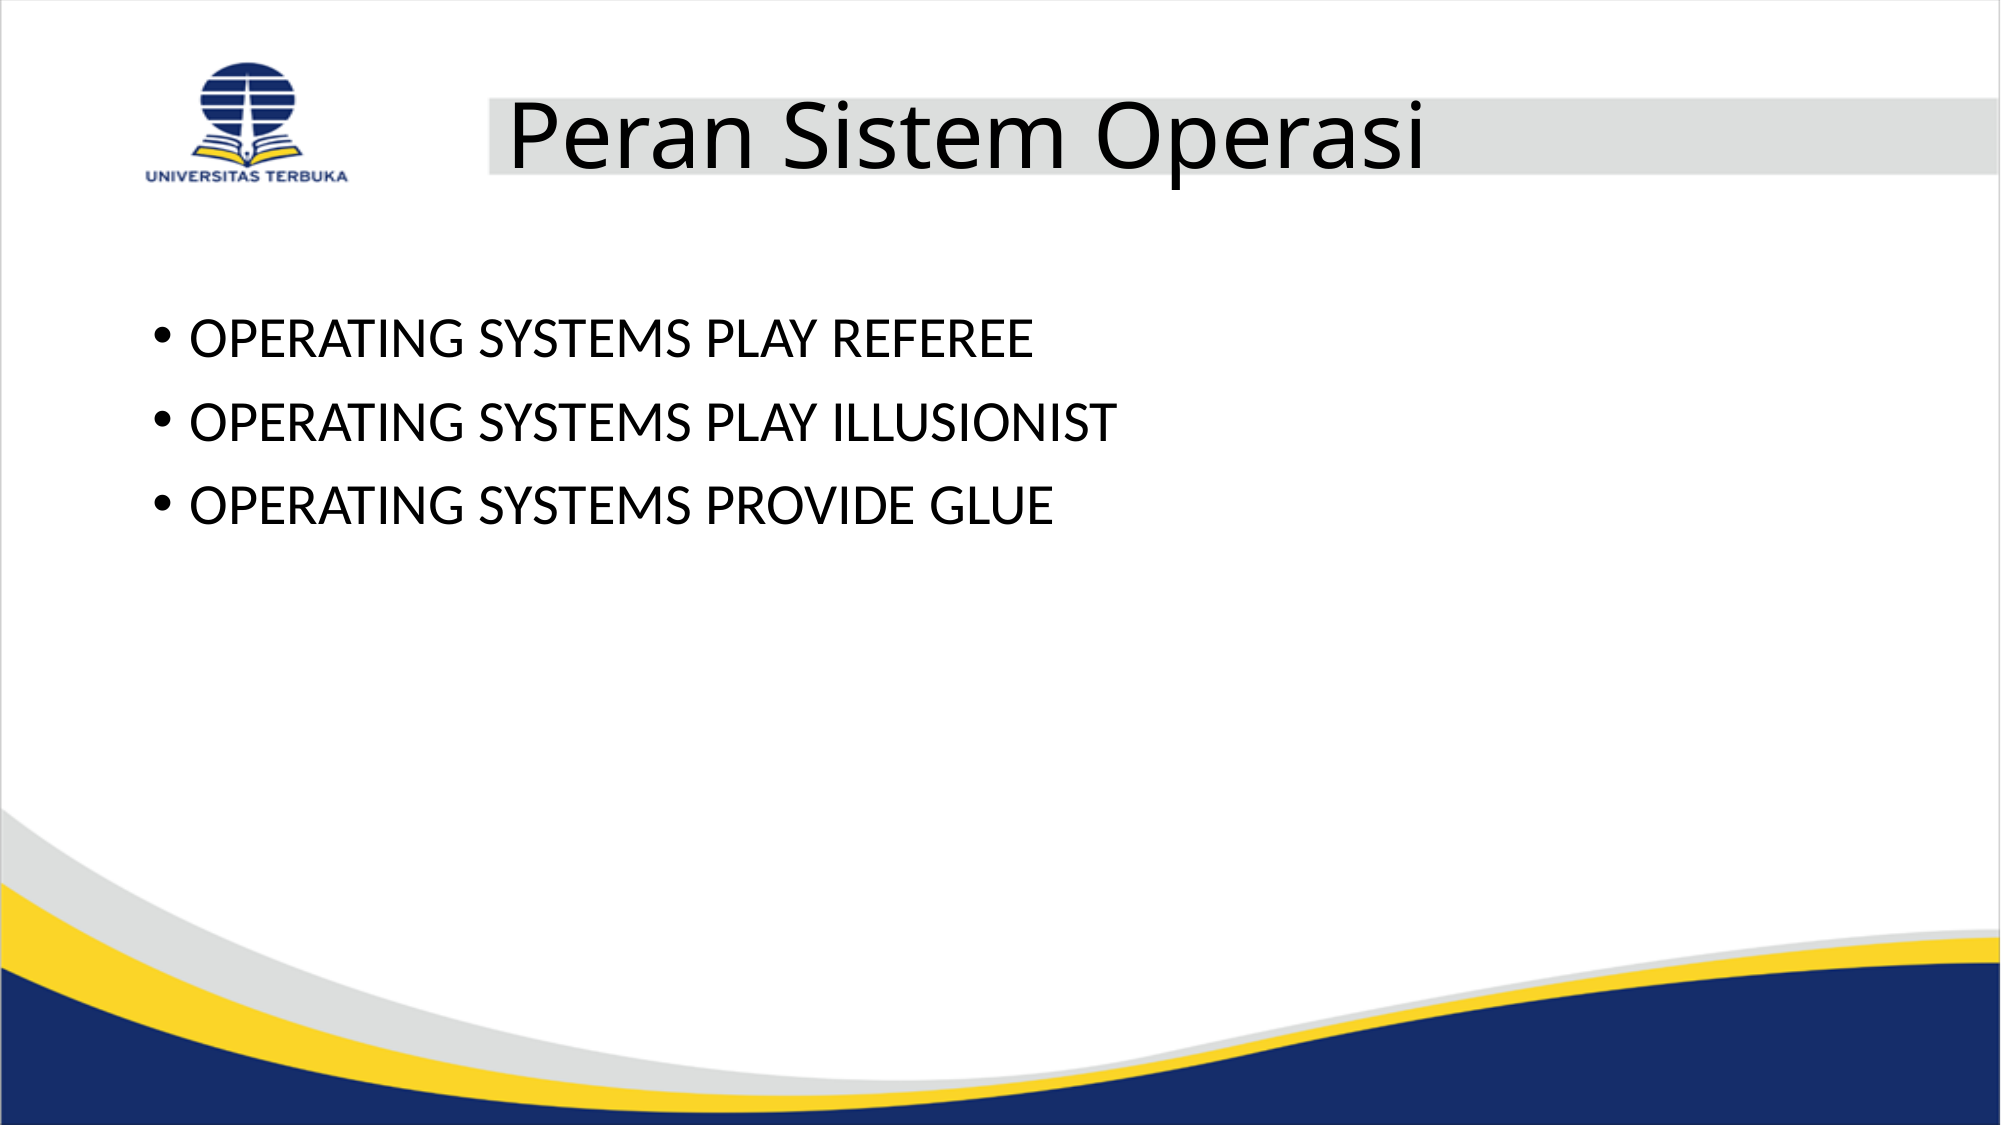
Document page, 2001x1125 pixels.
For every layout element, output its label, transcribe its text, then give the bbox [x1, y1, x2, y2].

list OPERATING SYSTEMS PLAY REFEREE OPERATING SYSTEMS PLAY ILLUSIONIST OPERATING SYSTEMS PROVIDE GLUE [137, 299, 1863, 1014]
title Peran Sistem Operasi [491, 59, 1863, 218]
picture [0, 0, 2001, 1125]
